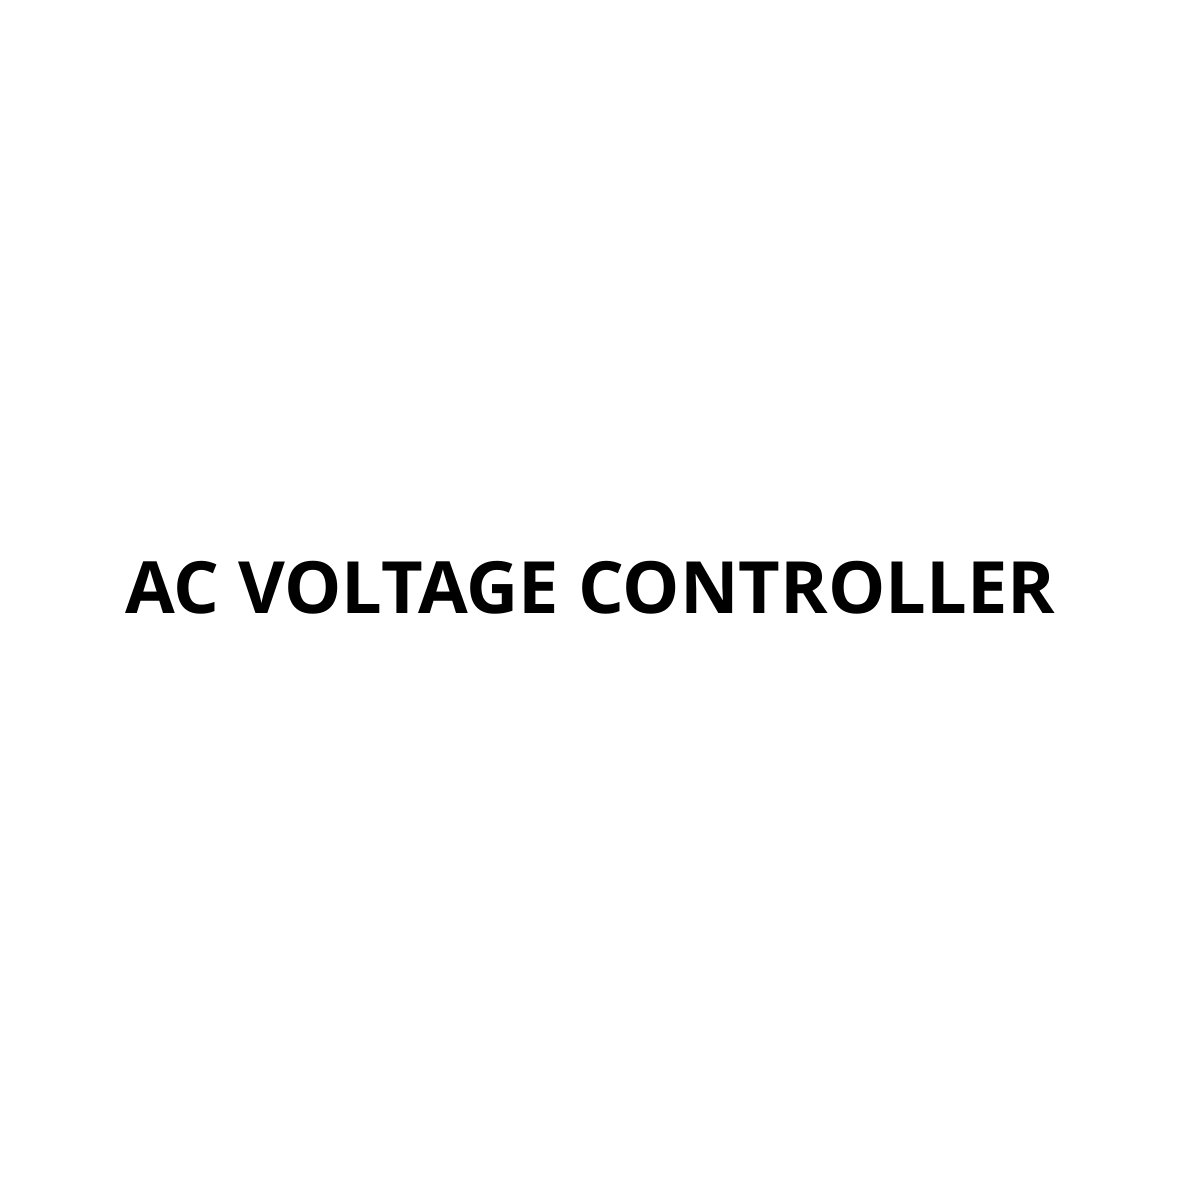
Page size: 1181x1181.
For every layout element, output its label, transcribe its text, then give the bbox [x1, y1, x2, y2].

title AC VOLTAGE CONTROLLER [81, 476, 1100, 705]
